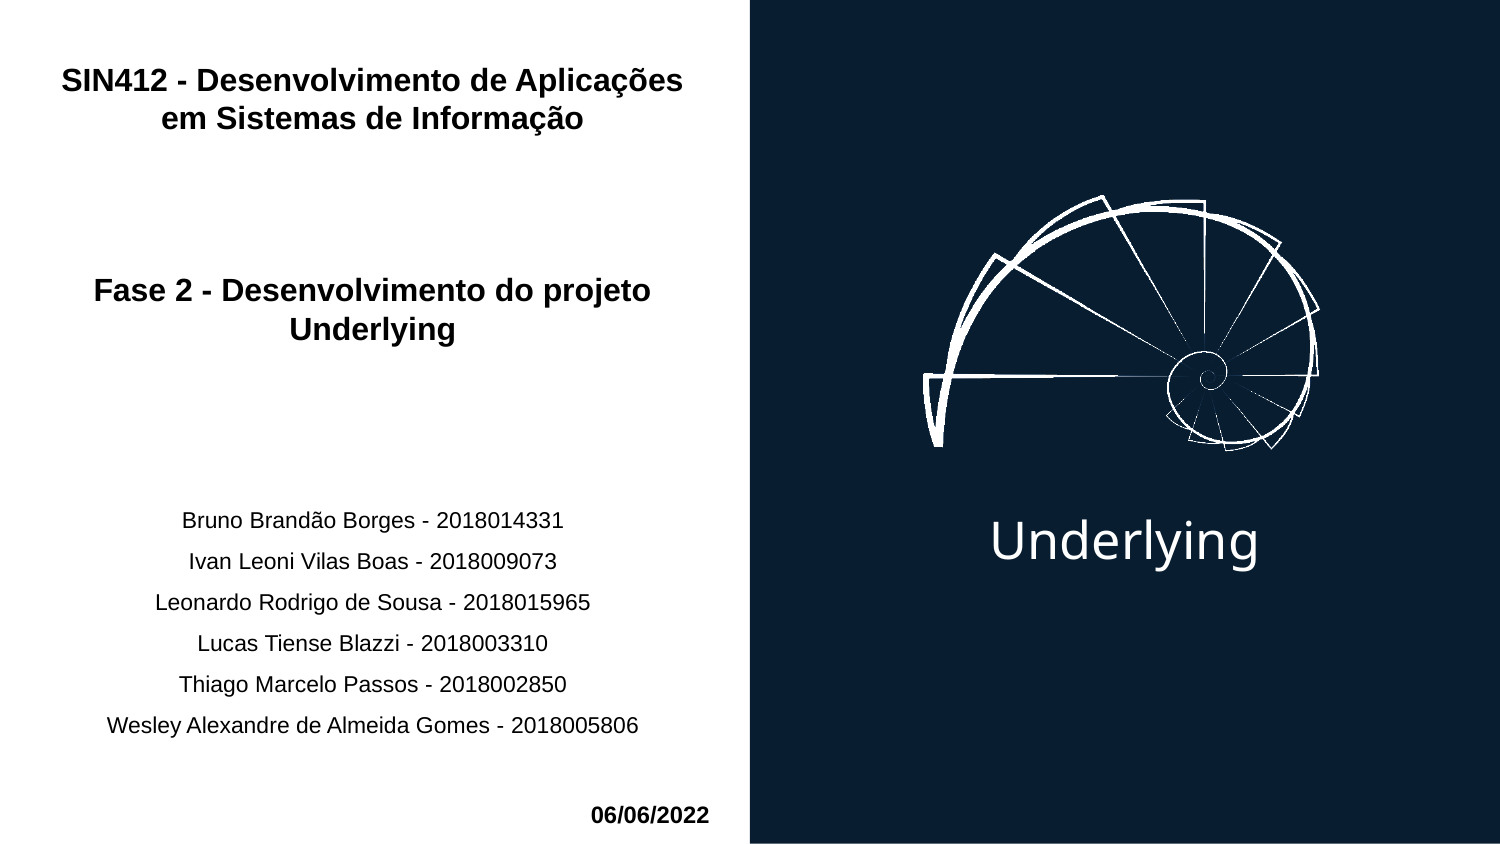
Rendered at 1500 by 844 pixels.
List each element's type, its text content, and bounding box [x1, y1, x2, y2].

title SIN412 - Desenvolvimento de Aplicações em Sistemas de Informação [41, 56, 705, 152]
title Fase 2 - Desenvolvimento do projeto Underlying [41, 266, 705, 362]
picture [923, 195, 1326, 470]
text_box Bruno Brandão Borges - 2018014331 Ivan Leoni Vilas Boas - 2018009073 Leonardo Rodrigo de Sousa - 2018015965 Lucas Tiense Blazzi - 2018003310 Thiago Marcelo Passos - 2018002850 Wesley Alexandre de Almeida Gomes - 2018005806 [84, 476, 662, 819]
title 06/06/2022 [550, 786, 751, 844]
